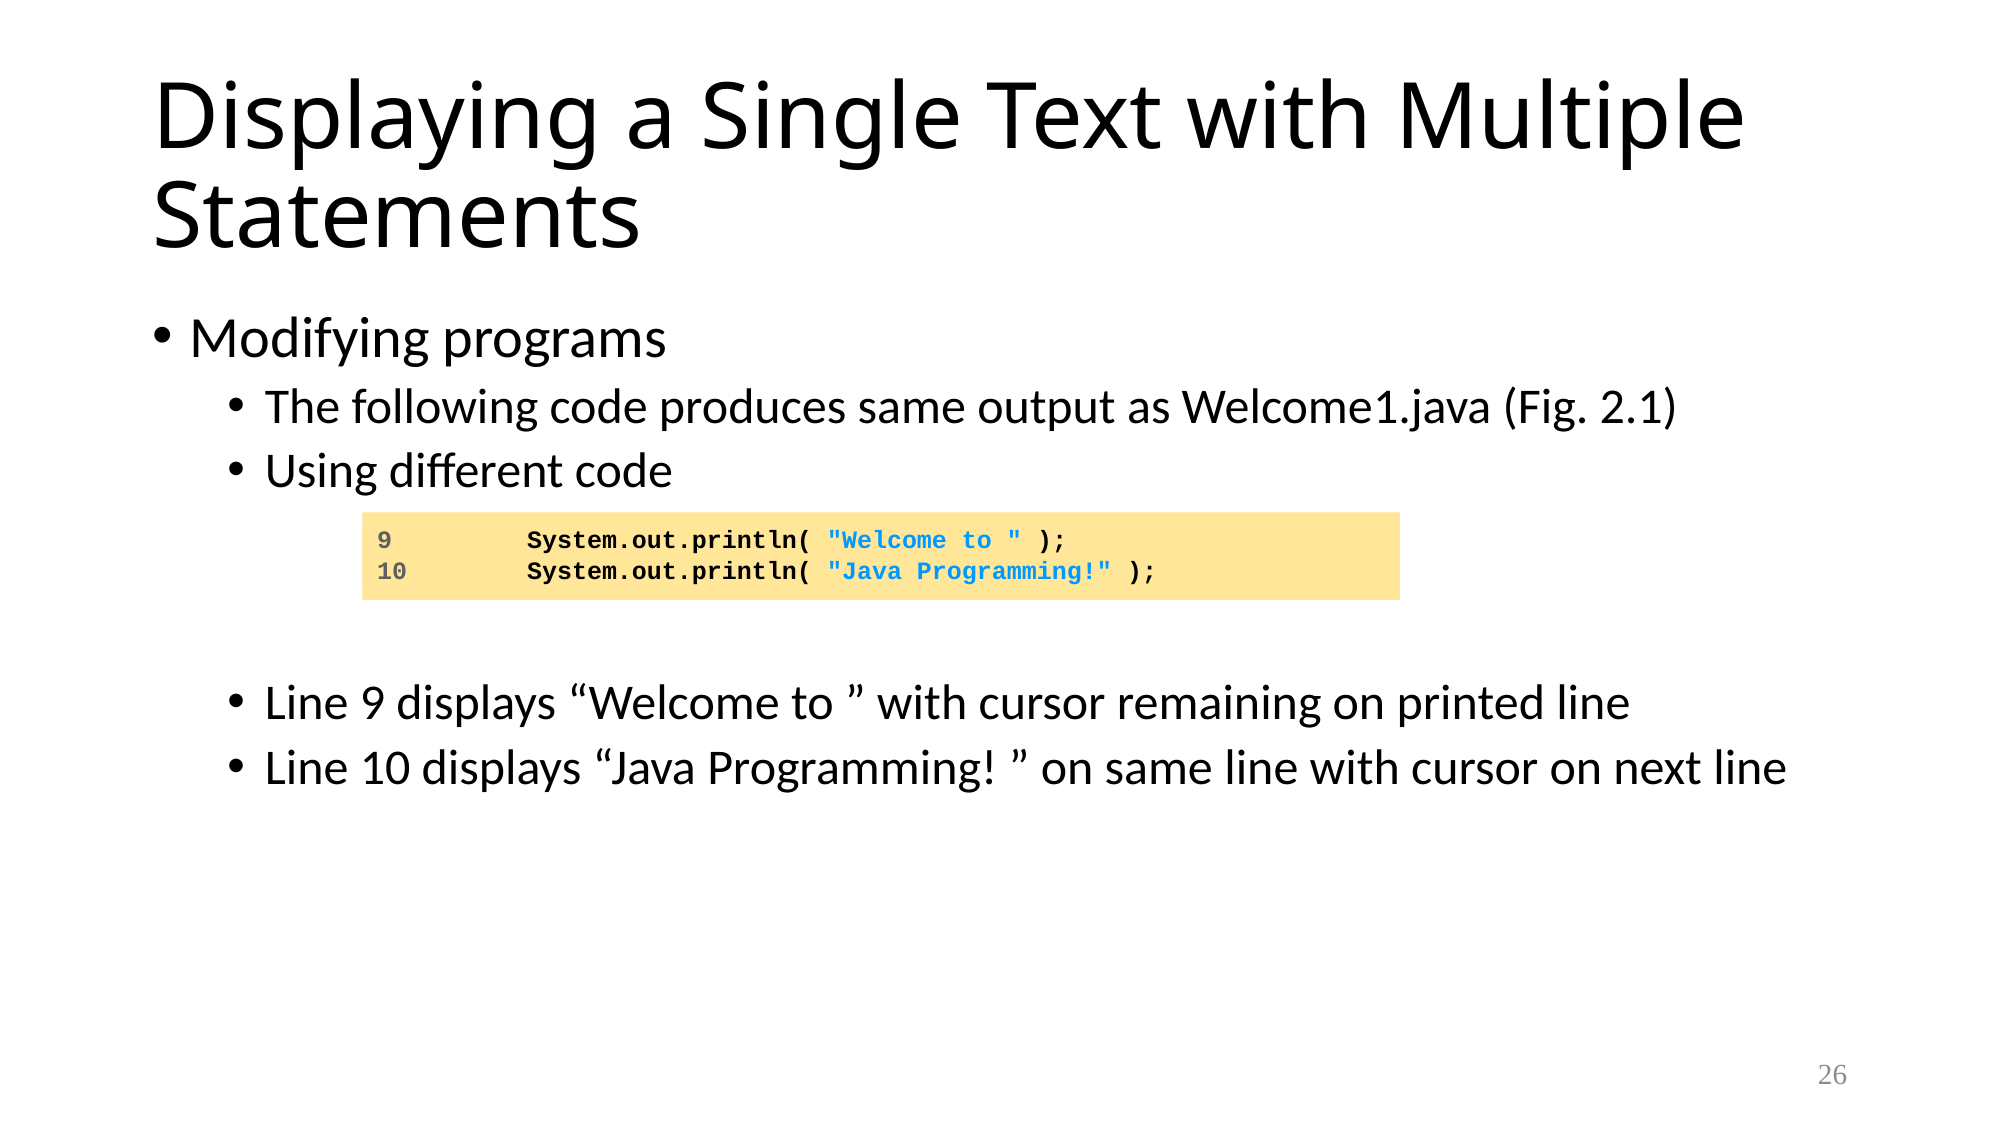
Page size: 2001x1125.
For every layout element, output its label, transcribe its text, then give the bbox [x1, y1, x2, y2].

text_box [362, 512, 1400, 600]
list Modifying programs The following code produces same output as Welcome1.java (Fig. 2.1) Using different code Line 9 displays “Welcome to ” with cursor remaining on printed line Line 10 displays “Java Programming! ” on same line with cursor on next line [137, 299, 1863, 1014]
title Displaying a Single Text with Multiple Statements [137, 59, 1863, 278]
slide_number 26 [1412, 1042, 1863, 1103]
